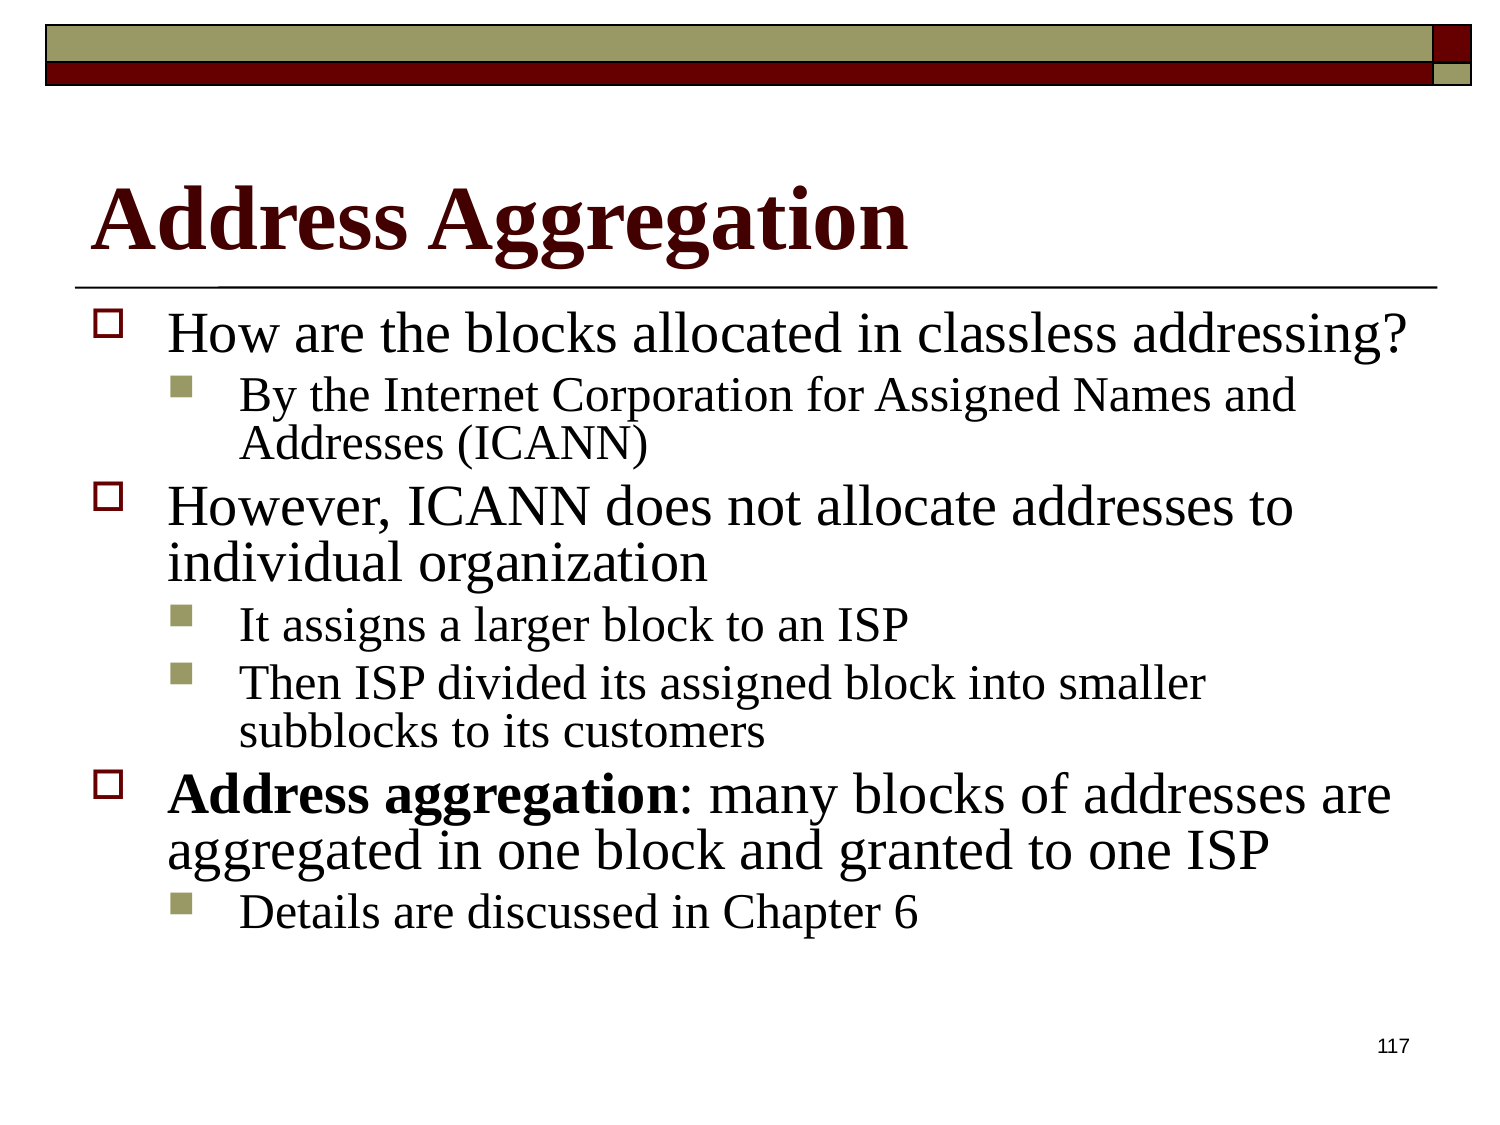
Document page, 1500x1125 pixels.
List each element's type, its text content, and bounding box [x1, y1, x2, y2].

title Address Aggregation [74, 87, 1426, 276]
slide_number 117 [1112, 1024, 1426, 1101]
list How are the blocks allocated in classless addressing? By the Internet Corporation for Assigned Names and Addresses (ICANN) However, ICANN does not allocate addresses to individual organization It assigns a larger block to an ISP Then ISP divided its assigned block into smaller subblocks to its customers Address aggregation: many blocks of addresses are aggregated in one block and granted to one ISP Details are discussed in Chapter 6 [74, 299, 1426, 1006]
